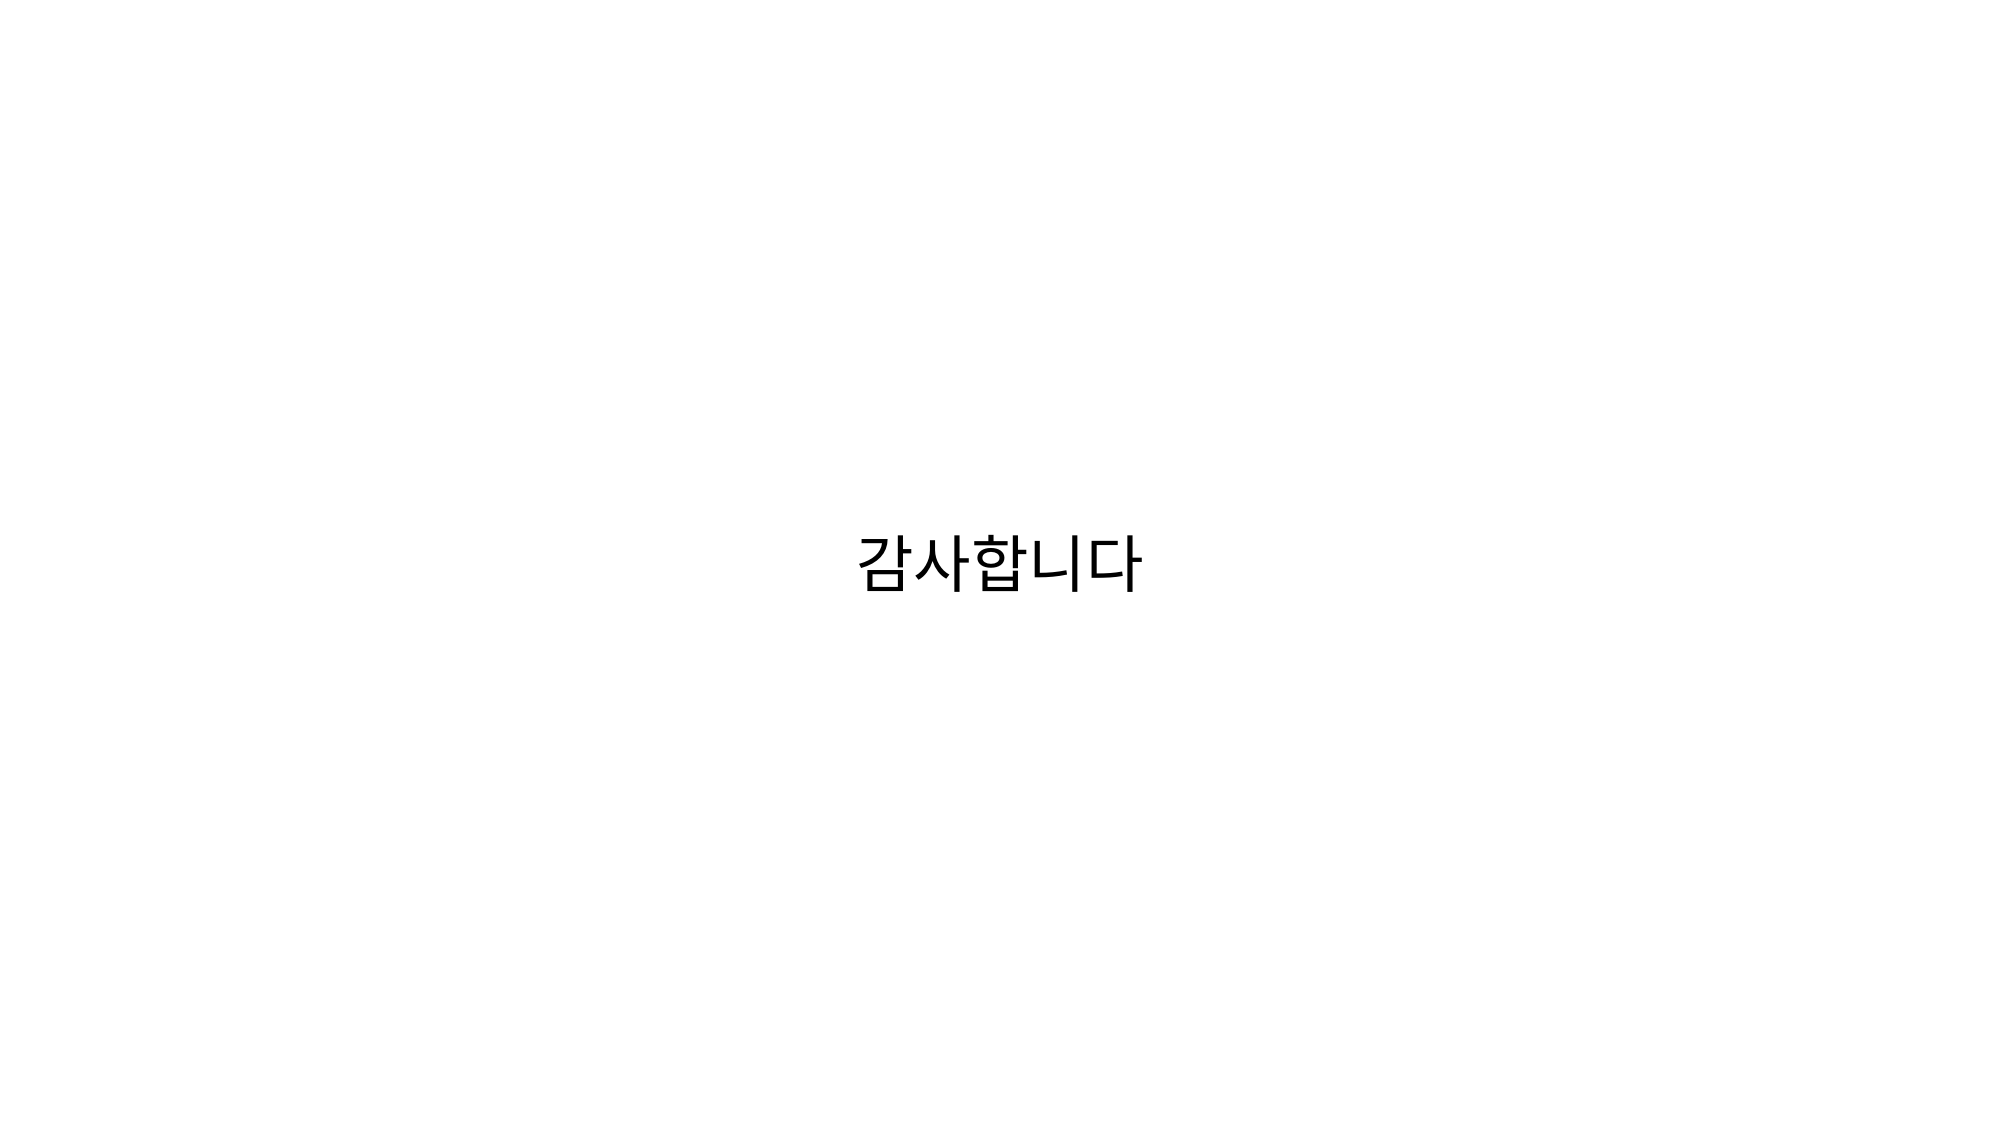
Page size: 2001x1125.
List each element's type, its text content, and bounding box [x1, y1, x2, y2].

title 감사합니다 [99, 468, 1900, 657]
